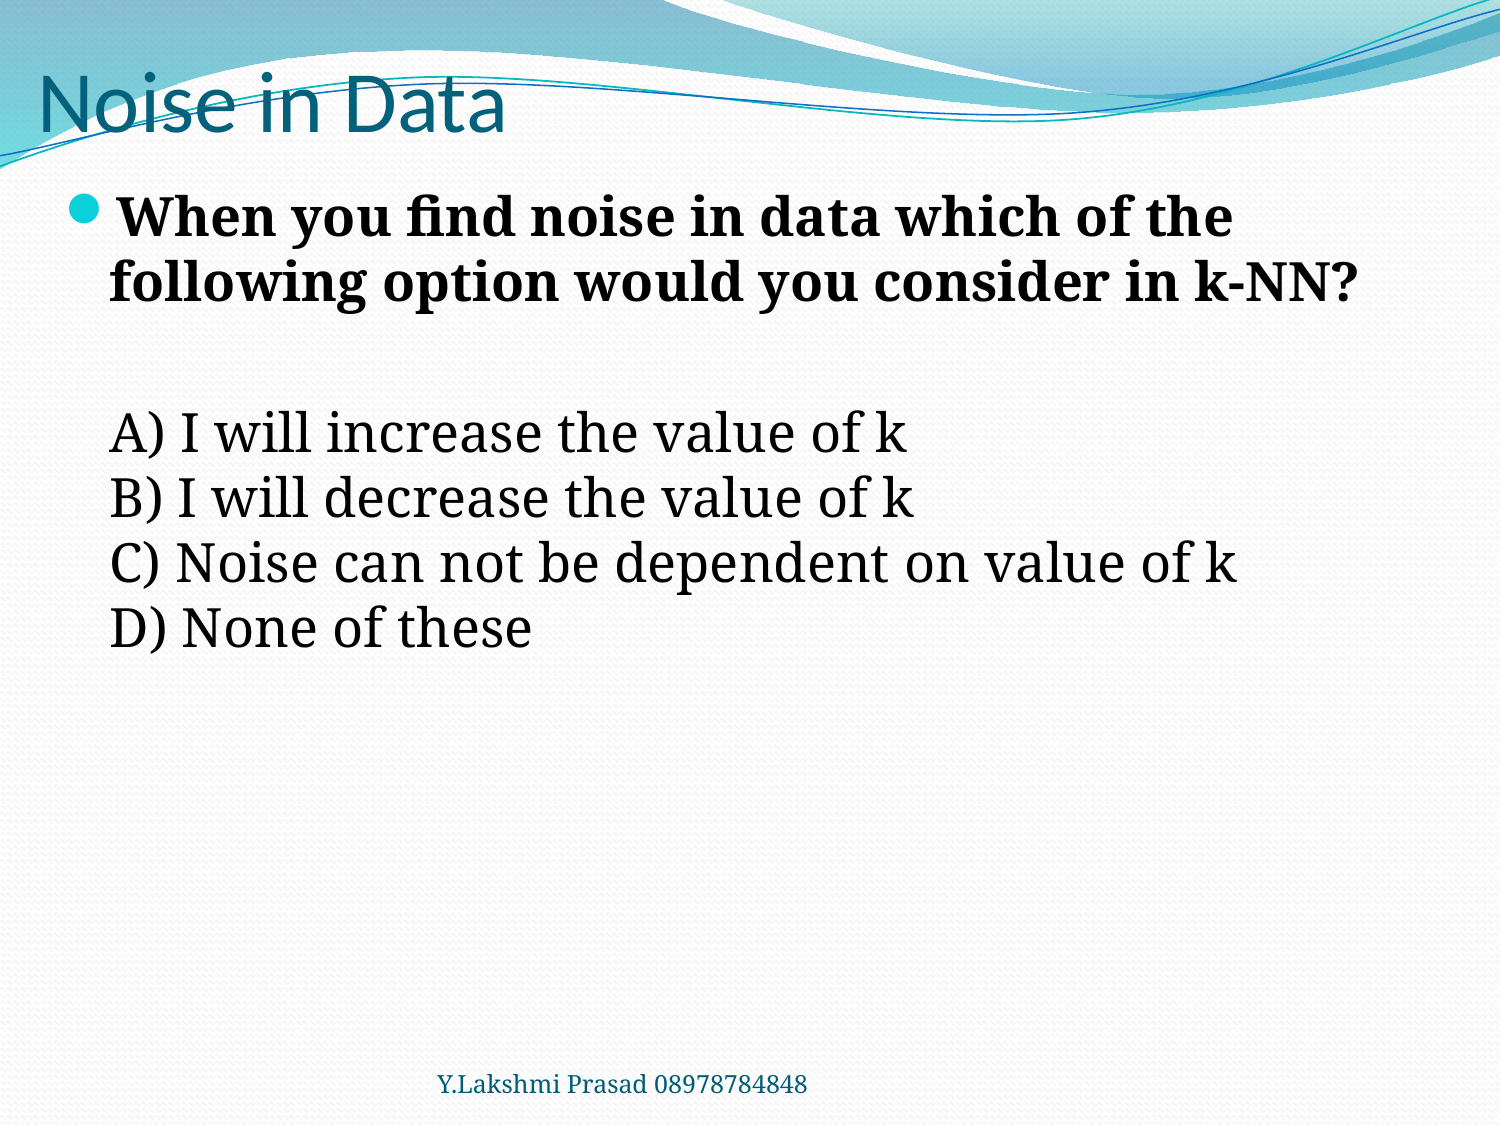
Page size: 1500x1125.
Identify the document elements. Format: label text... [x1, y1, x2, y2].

list When you find noise in data which of the following option would you consider in k-NN? A) I will increase the value of k B) I will decrease the value of k C) Noise can not be dependent on value of k D) None of these [50, 174, 1425, 1038]
footer Y.Lakshmi Prasad 08978784848 [437, 1042, 988, 1103]
title Noise in Data [37, 37, 1388, 150]
